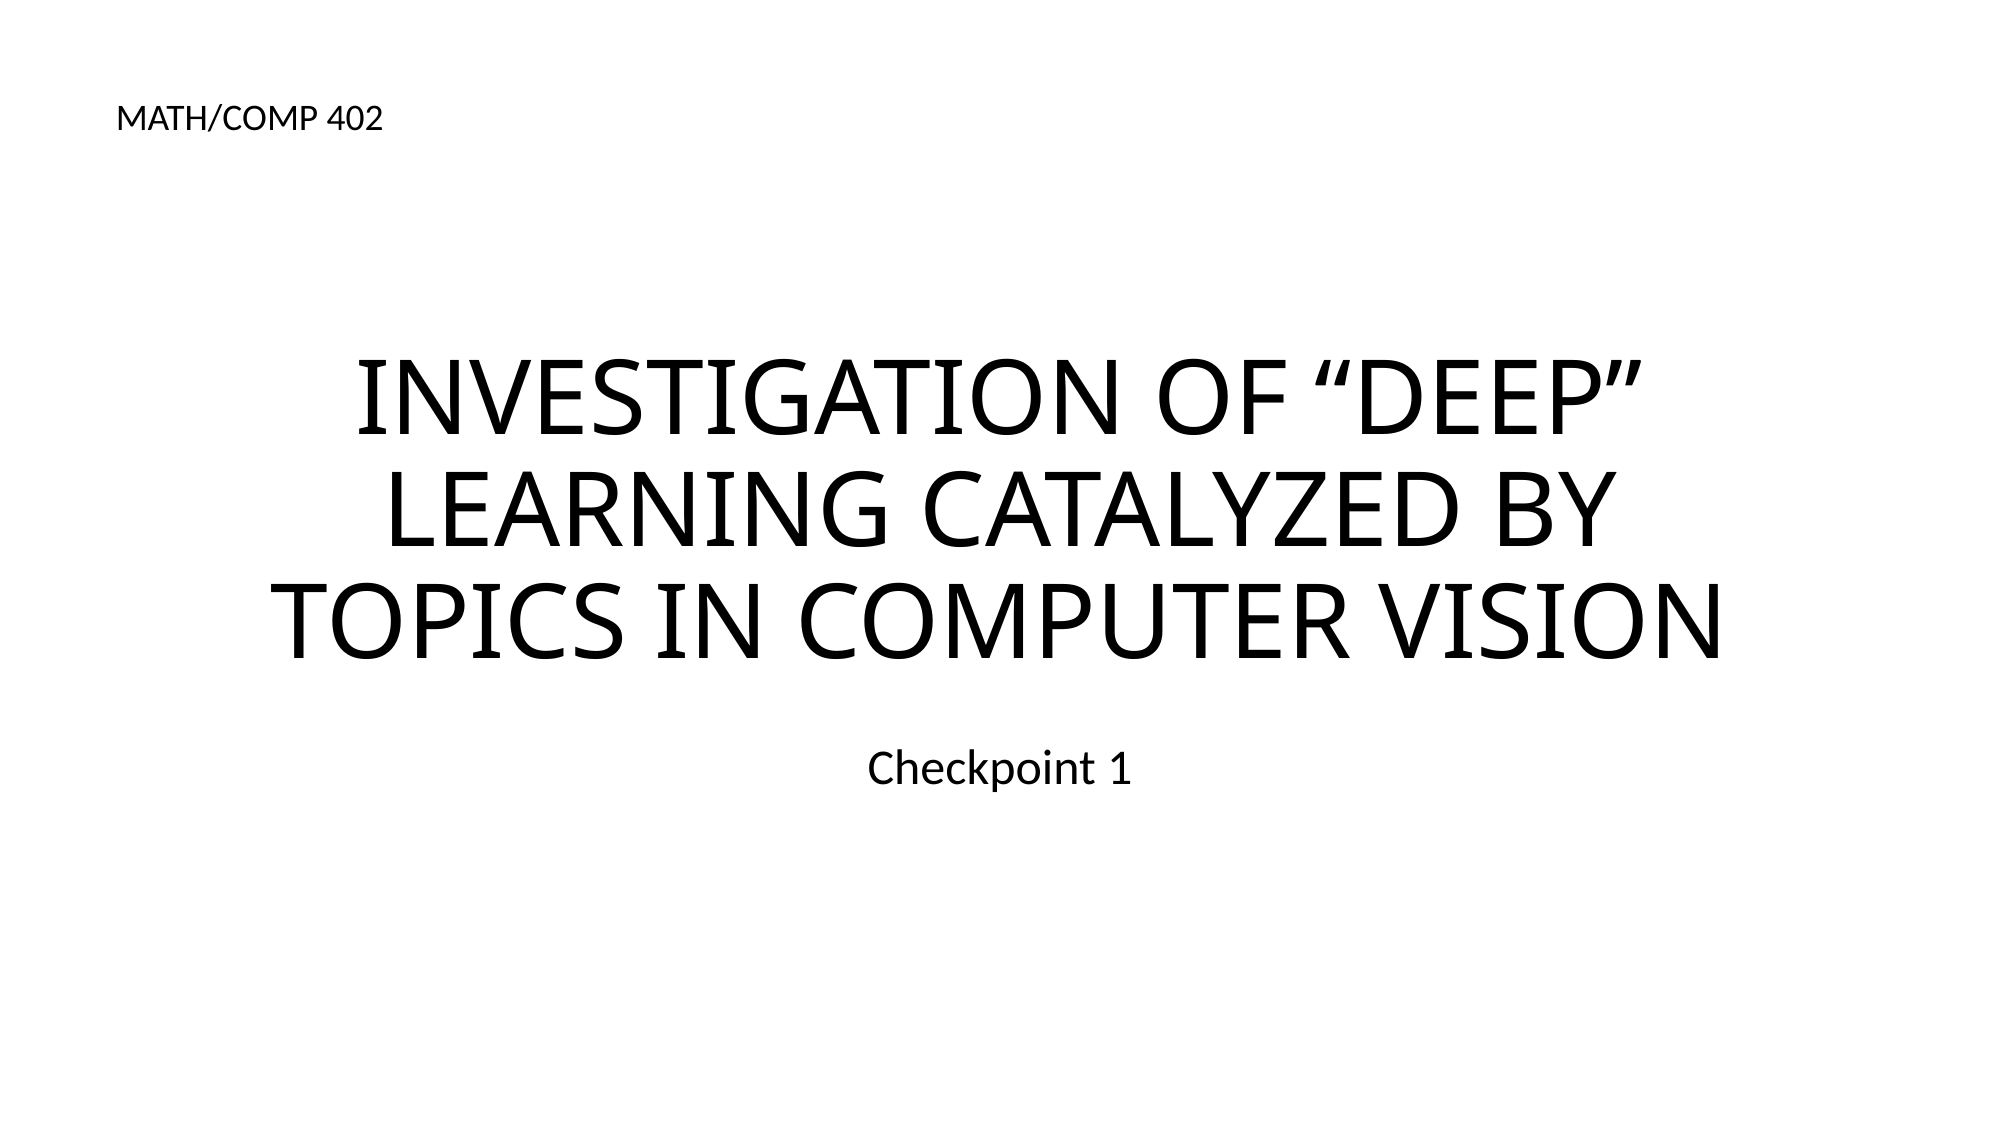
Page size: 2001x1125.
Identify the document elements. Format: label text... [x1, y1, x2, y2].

text_box MATH/COMP 402 [101, 85, 399, 146]
title INVESTIGATION OF “DEEP” LEARNING CATALYZED BY TOPICS IN COMPUTER VISION [249, 296, 1750, 632]
subtitle Checkpoint 1 [249, 632, 1750, 904]
